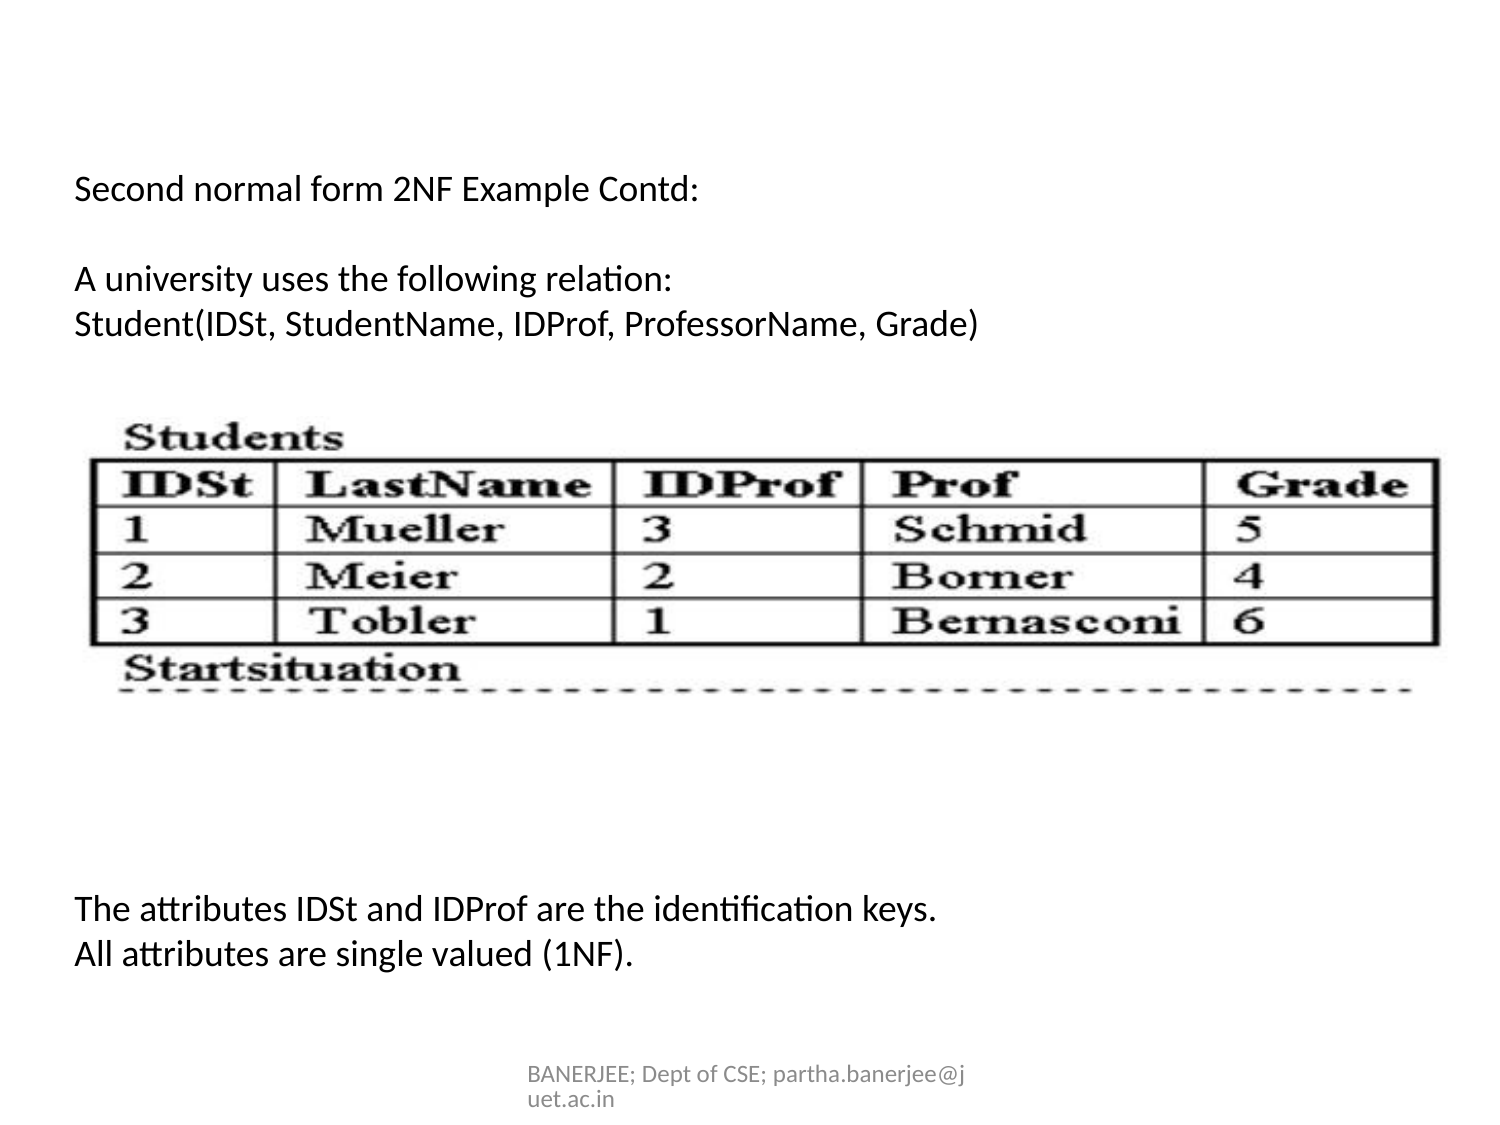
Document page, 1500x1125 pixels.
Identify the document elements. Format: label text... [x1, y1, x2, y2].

text_box Second normal form 2NF Example Contd: A university uses the following relation: Student(IDSt, StudentName, IDProf, ProfessorName, Grade) The attributes IDSt and IDProf are the identification keys. All attributes are single valued (1NF). [59, 156, 1460, 982]
picture [67, 416, 1455, 701]
footer BANERJEE; Dept of CSE; partha.banerjee@juet.ac.in [512, 1042, 988, 1103]
